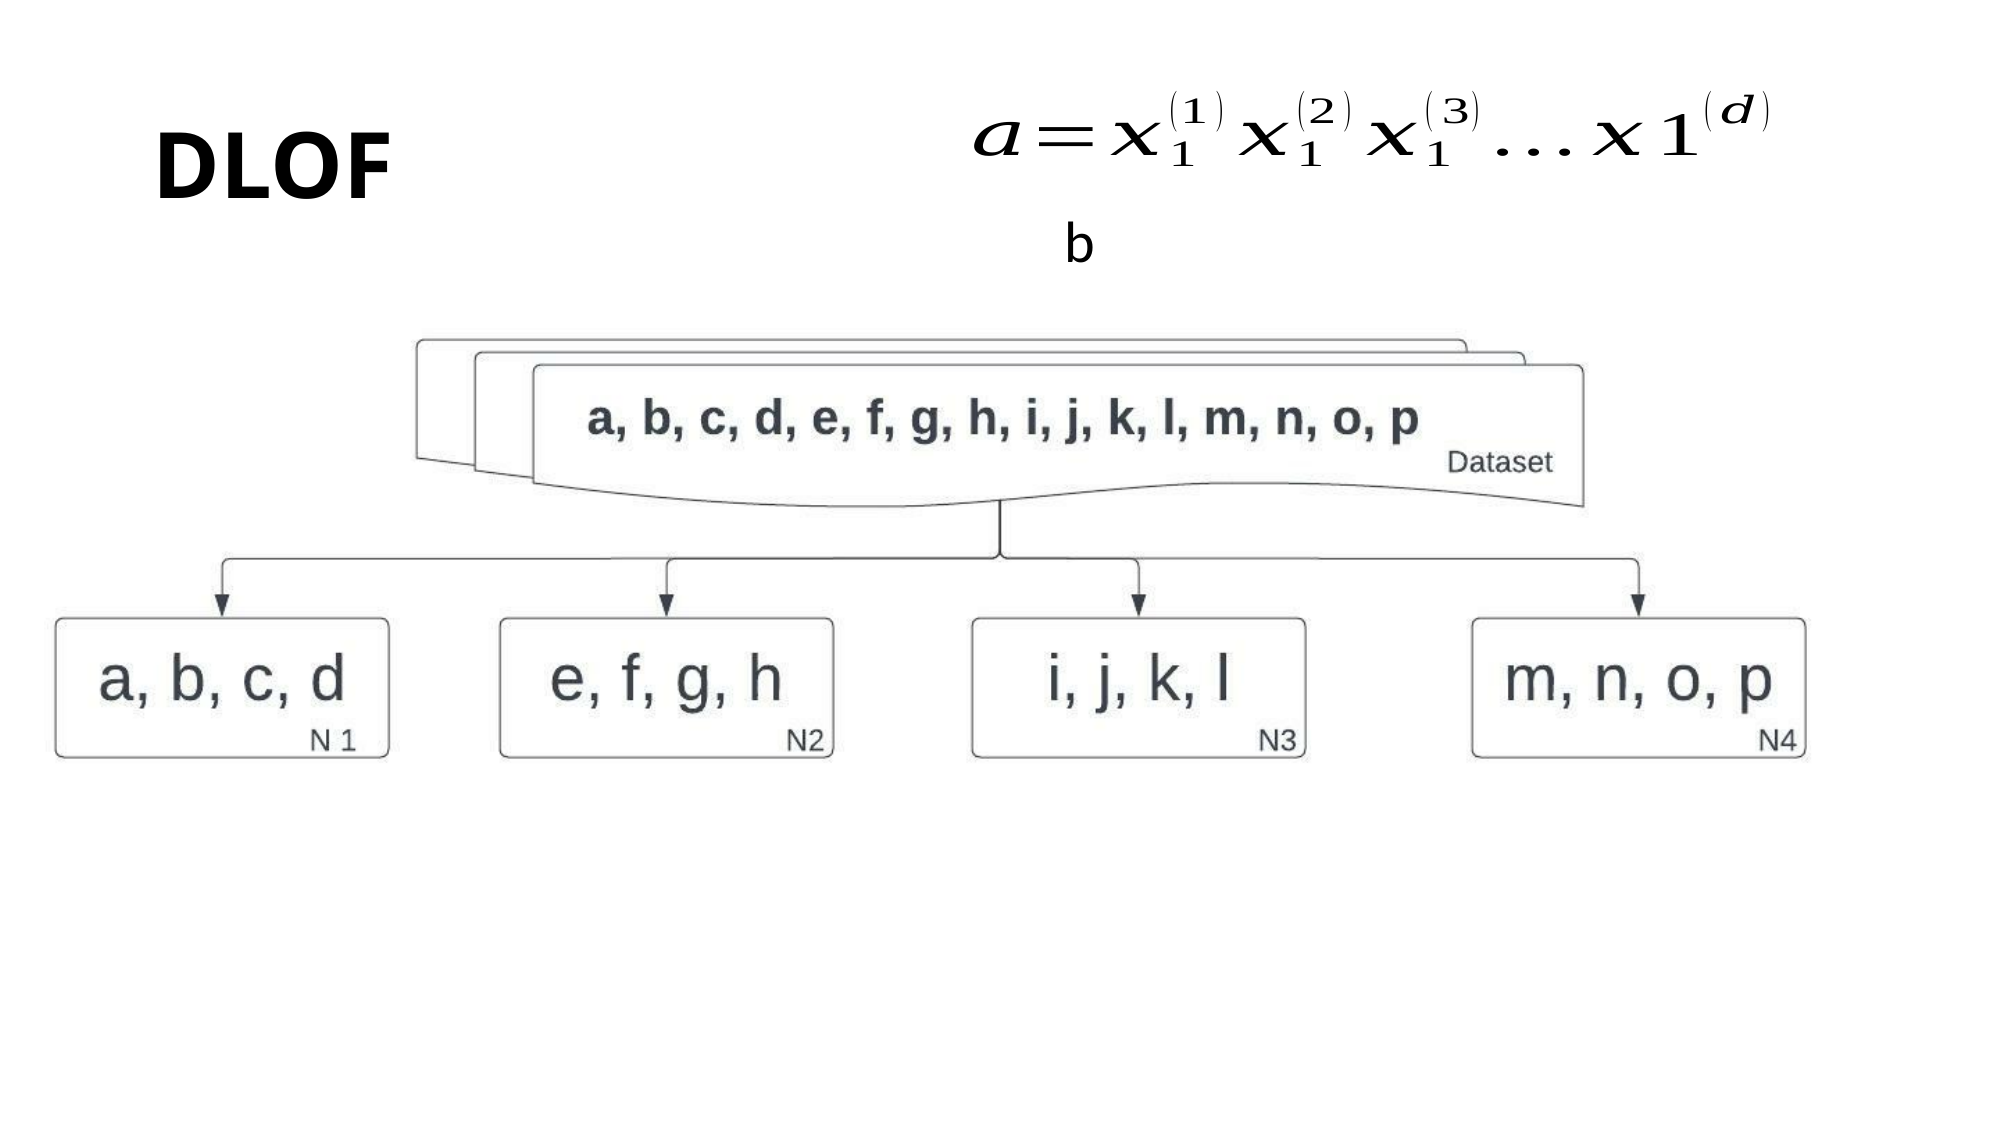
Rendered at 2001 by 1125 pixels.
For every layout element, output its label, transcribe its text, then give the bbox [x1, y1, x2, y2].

title DLOF [137, 59, 1863, 278]
picture [0, 284, 2000, 841]
